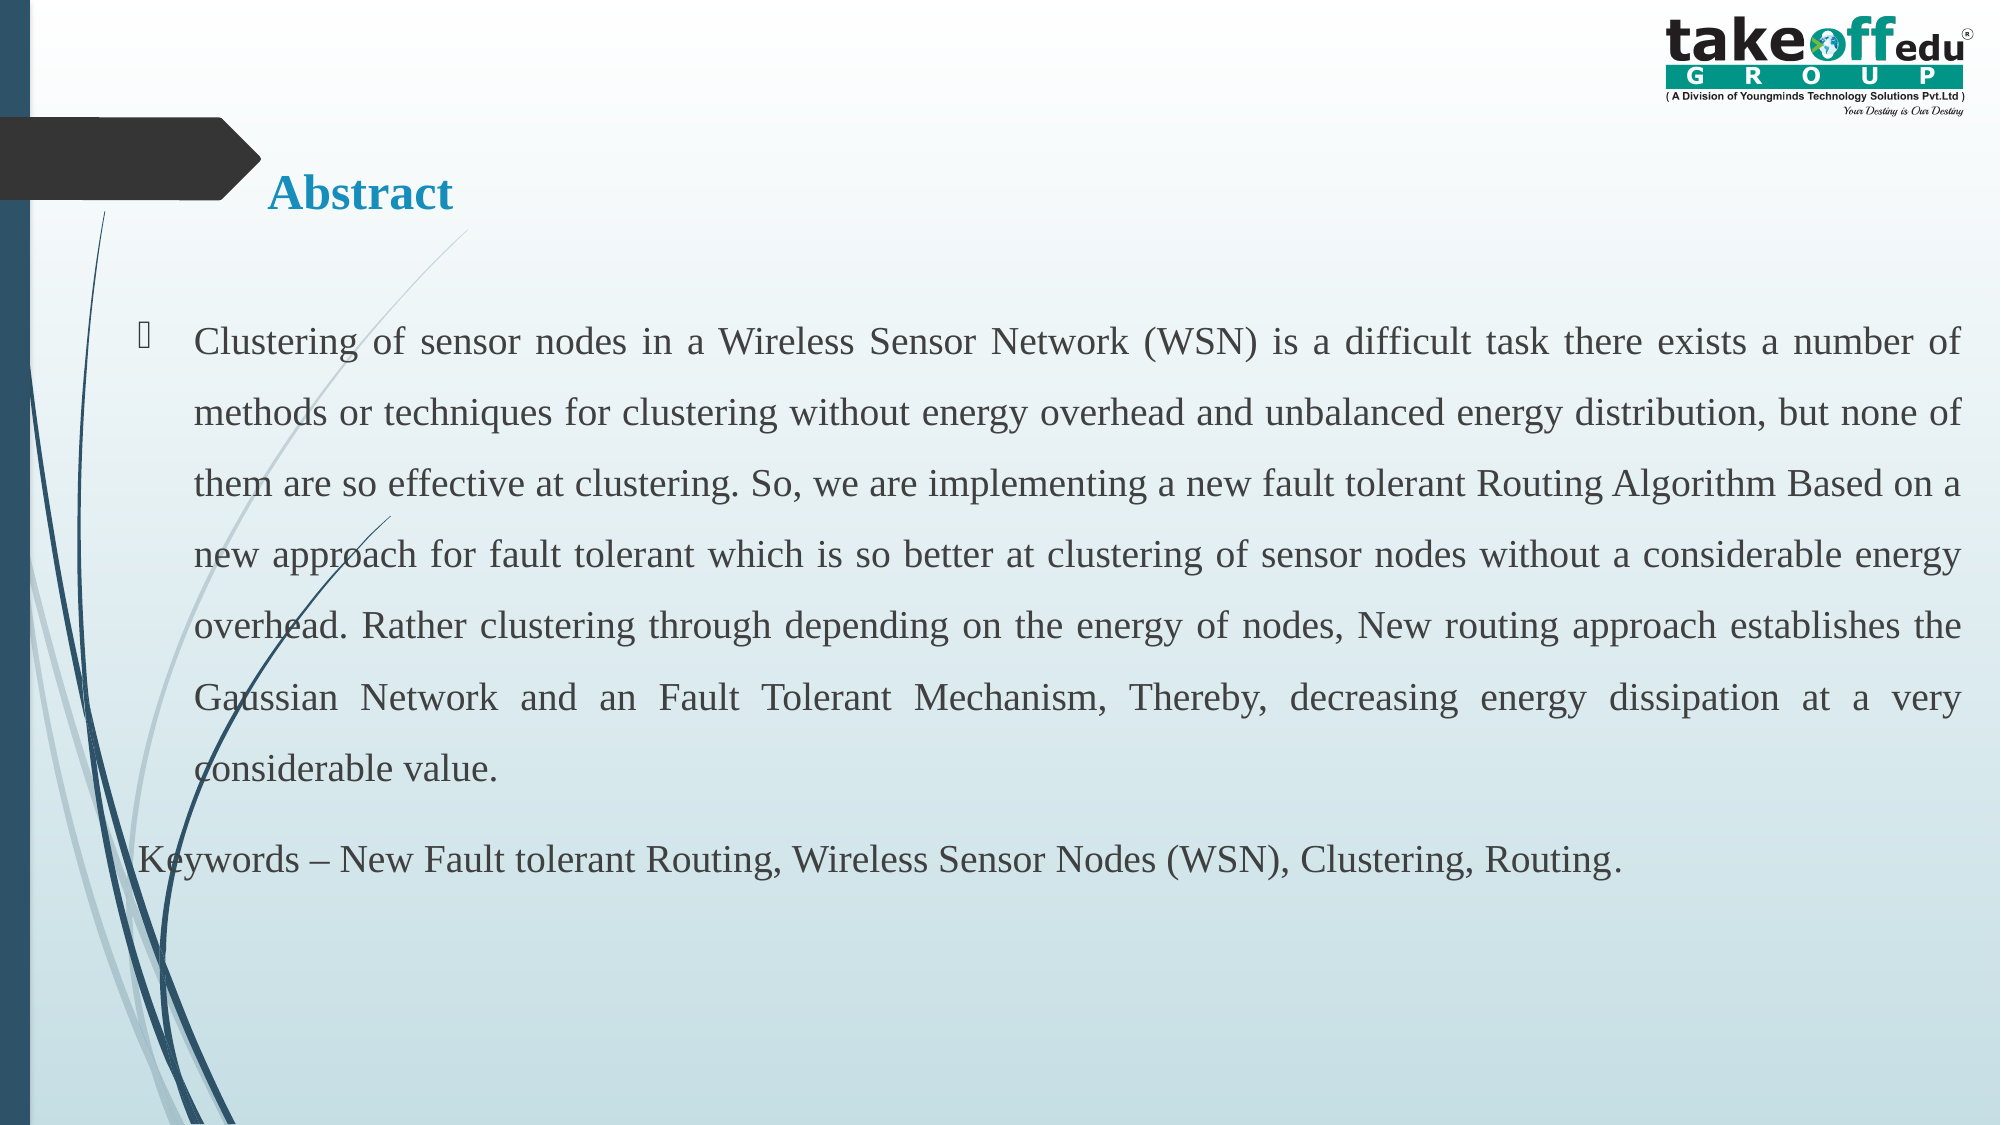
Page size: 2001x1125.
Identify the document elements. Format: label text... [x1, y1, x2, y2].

list Clustering of sensor nodes in a Wireless Sensor Network (WSN) is a difficult task there exists a number of methods or techniques for clustering without energy overhead and unbalanced energy distribution, but none of them are so effective at clustering. So, we are implementing a new fault tolerant Routing Algorithm Based on a new approach for fault tolerant which is so better at clustering of sensor nodes without a considerable energy overhead. Rather clustering through depending on the energy of nodes, New routing approach establishes the Gaussian Network and an Fault Tolerant Mechanism, Thereby, decreasing energy dissipation at a very considerable value. Keywords – New Fault tolerant Routing, Wireless Sensor Nodes (WSN), Clustering, Routing. [122, 284, 1979, 966]
picture [1656, 15, 1980, 132]
title Abstract [252, 152, 1888, 284]
